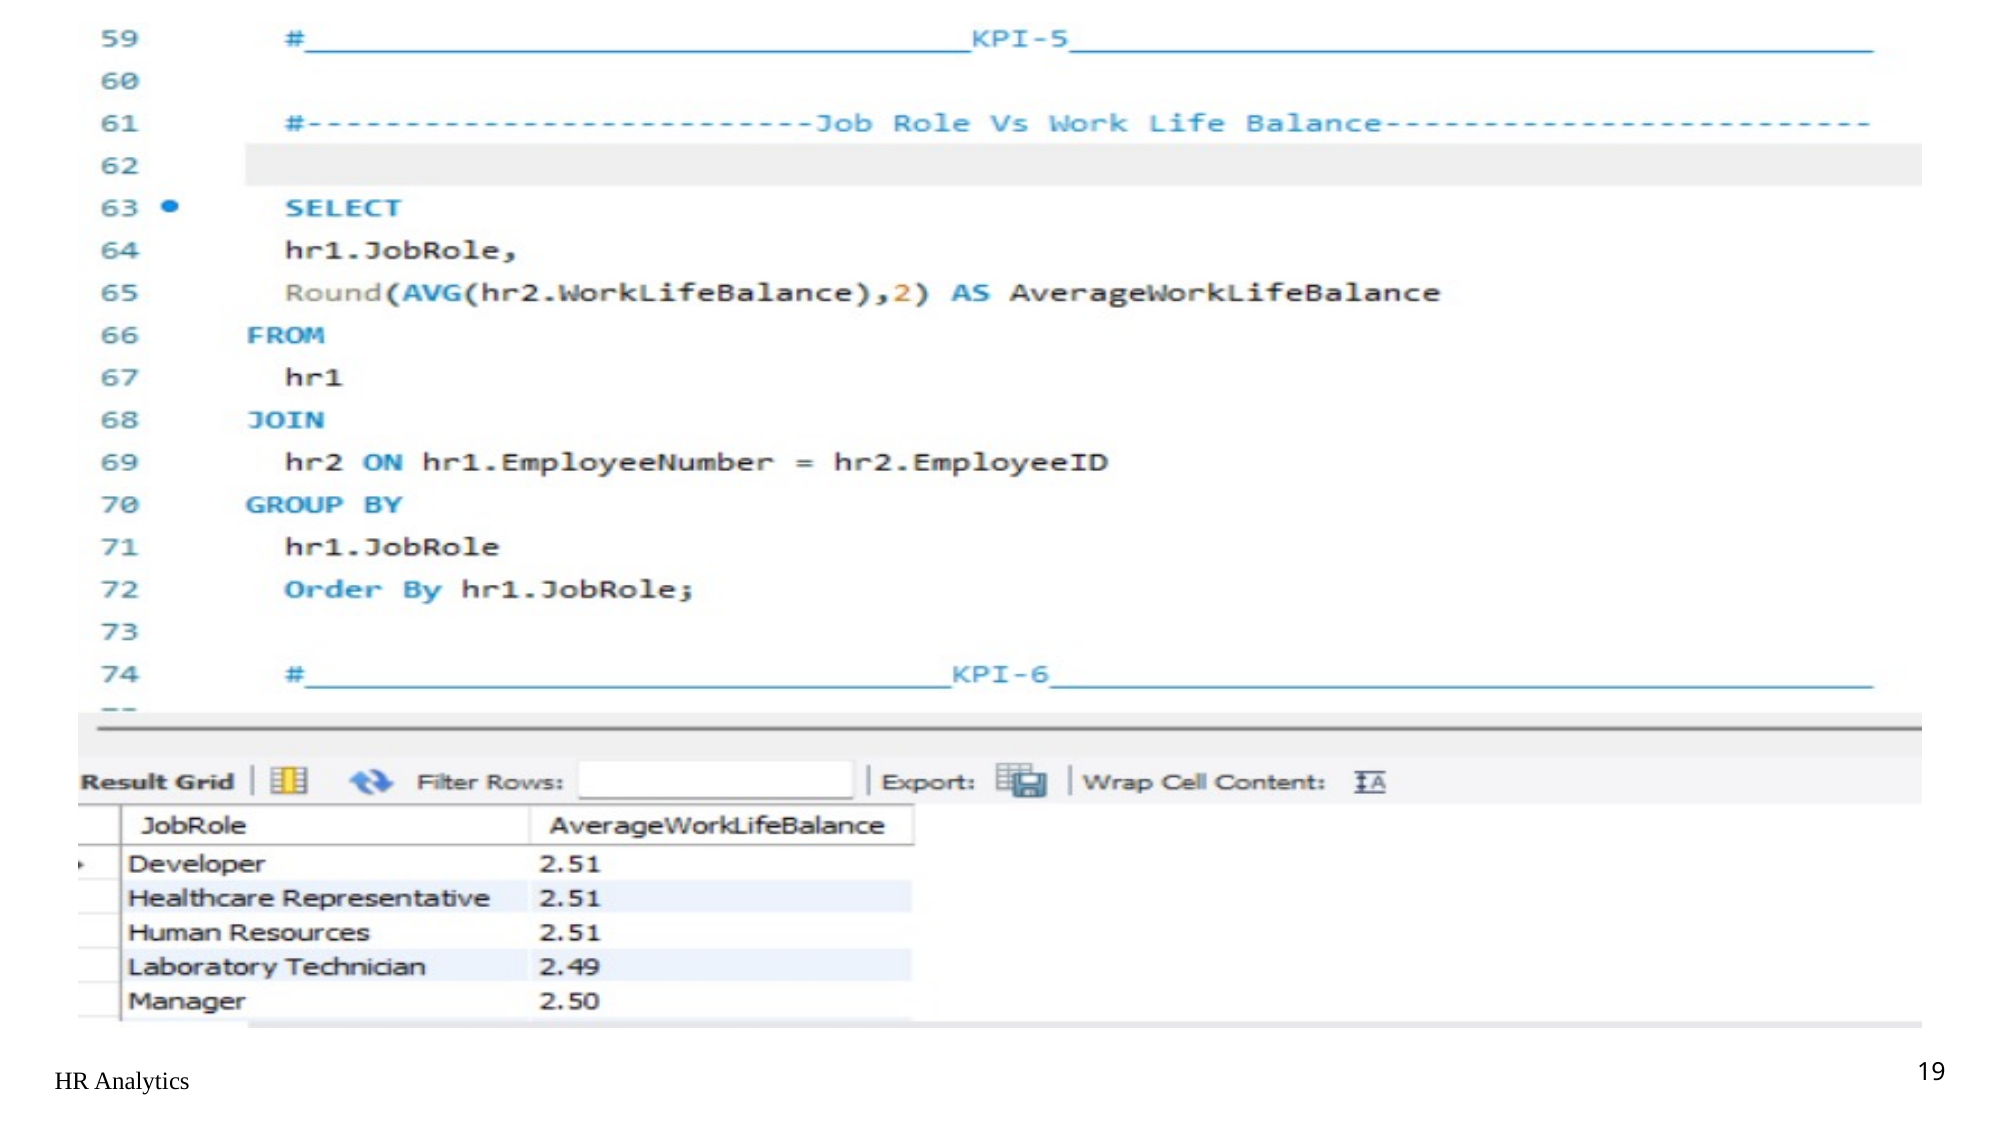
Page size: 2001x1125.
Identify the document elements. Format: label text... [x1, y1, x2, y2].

footer HR Analytics [39, 1065, 715, 1125]
slide_number 19 [1510, 1042, 1961, 1103]
picture [78, 22, 1922, 1029]
